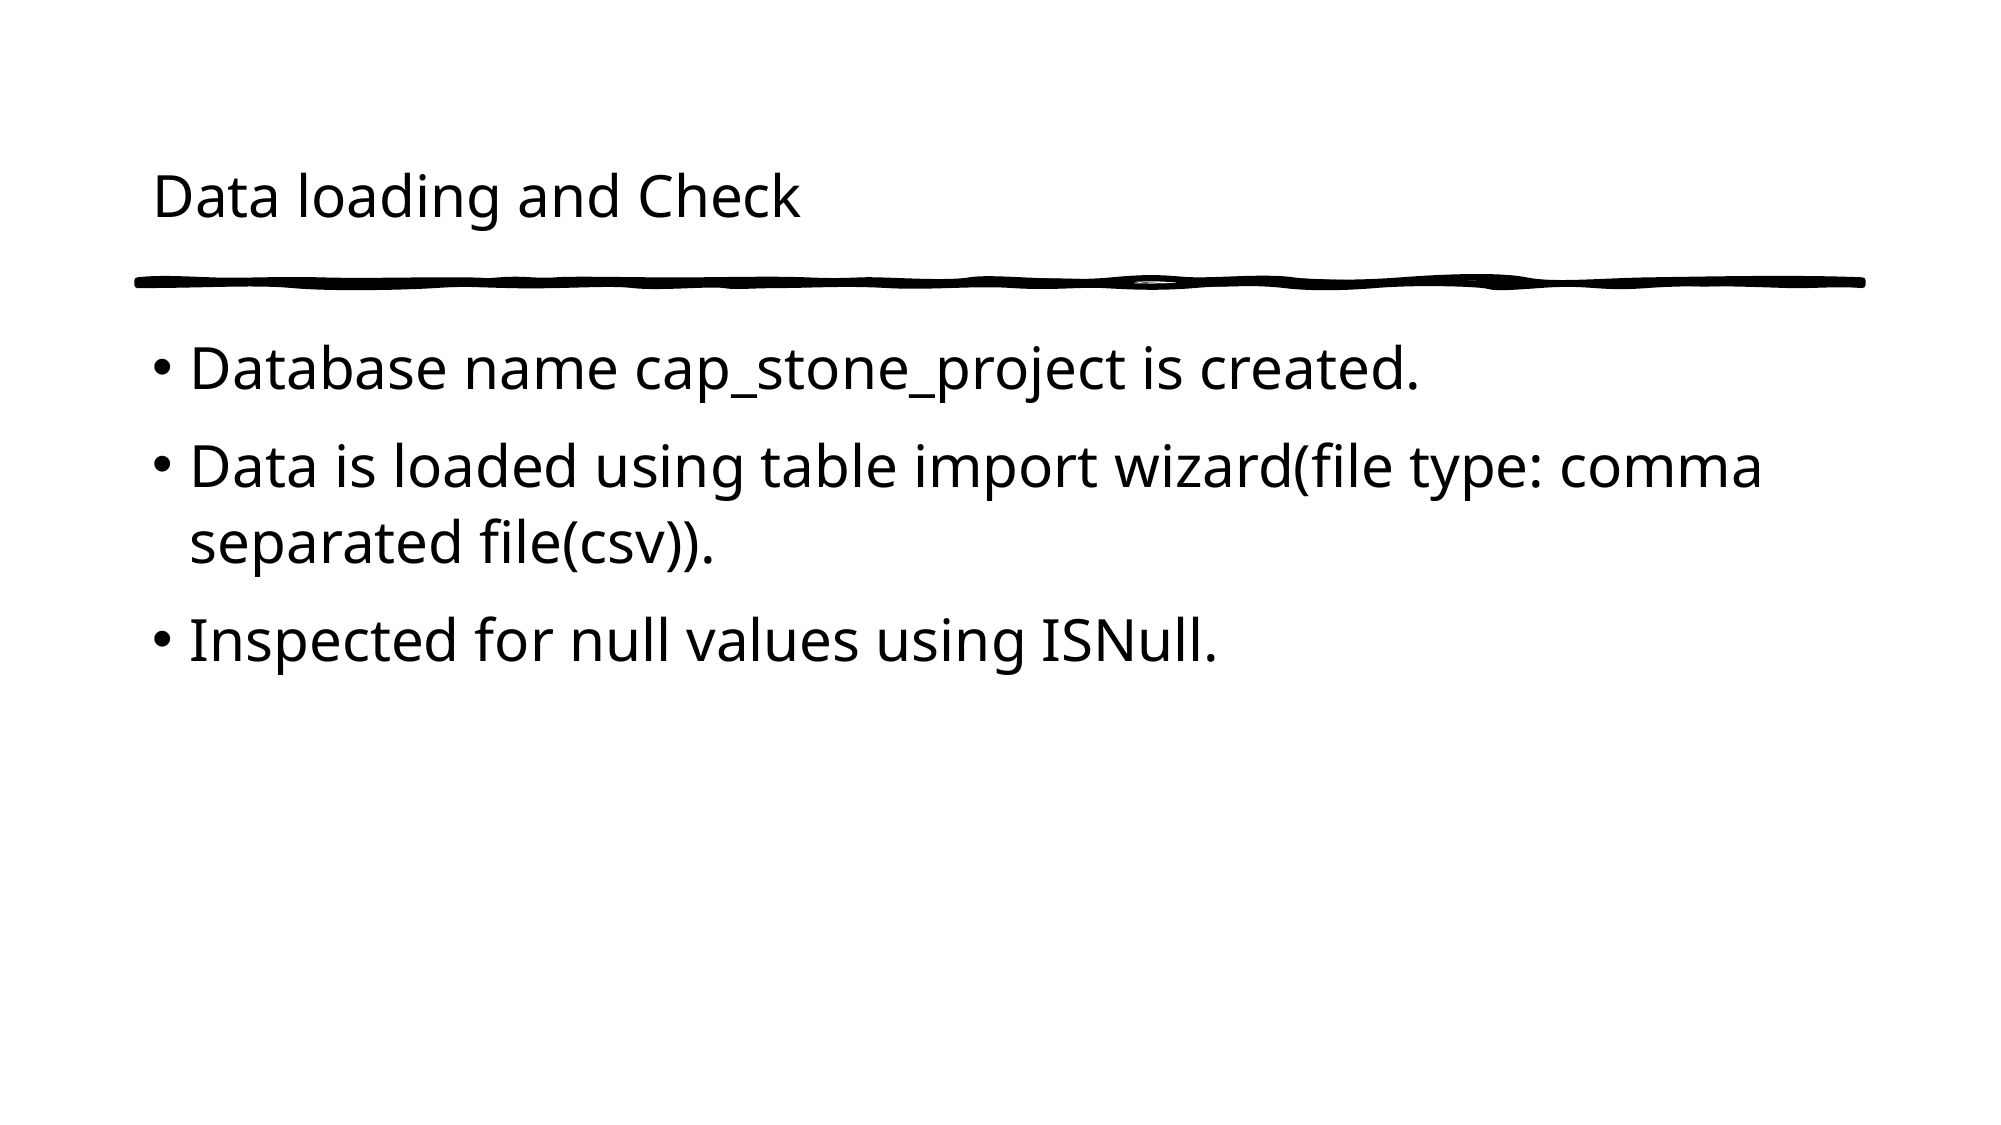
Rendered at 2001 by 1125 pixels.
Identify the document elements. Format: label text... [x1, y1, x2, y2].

list Database name cap_stone_project is created. Data is loaded using table import wizard(file type: comma separated file(csv)). Inspected for null values using ISNull. [137, 316, 1863, 1014]
title Data loading and Check [137, 111, 1863, 278]
